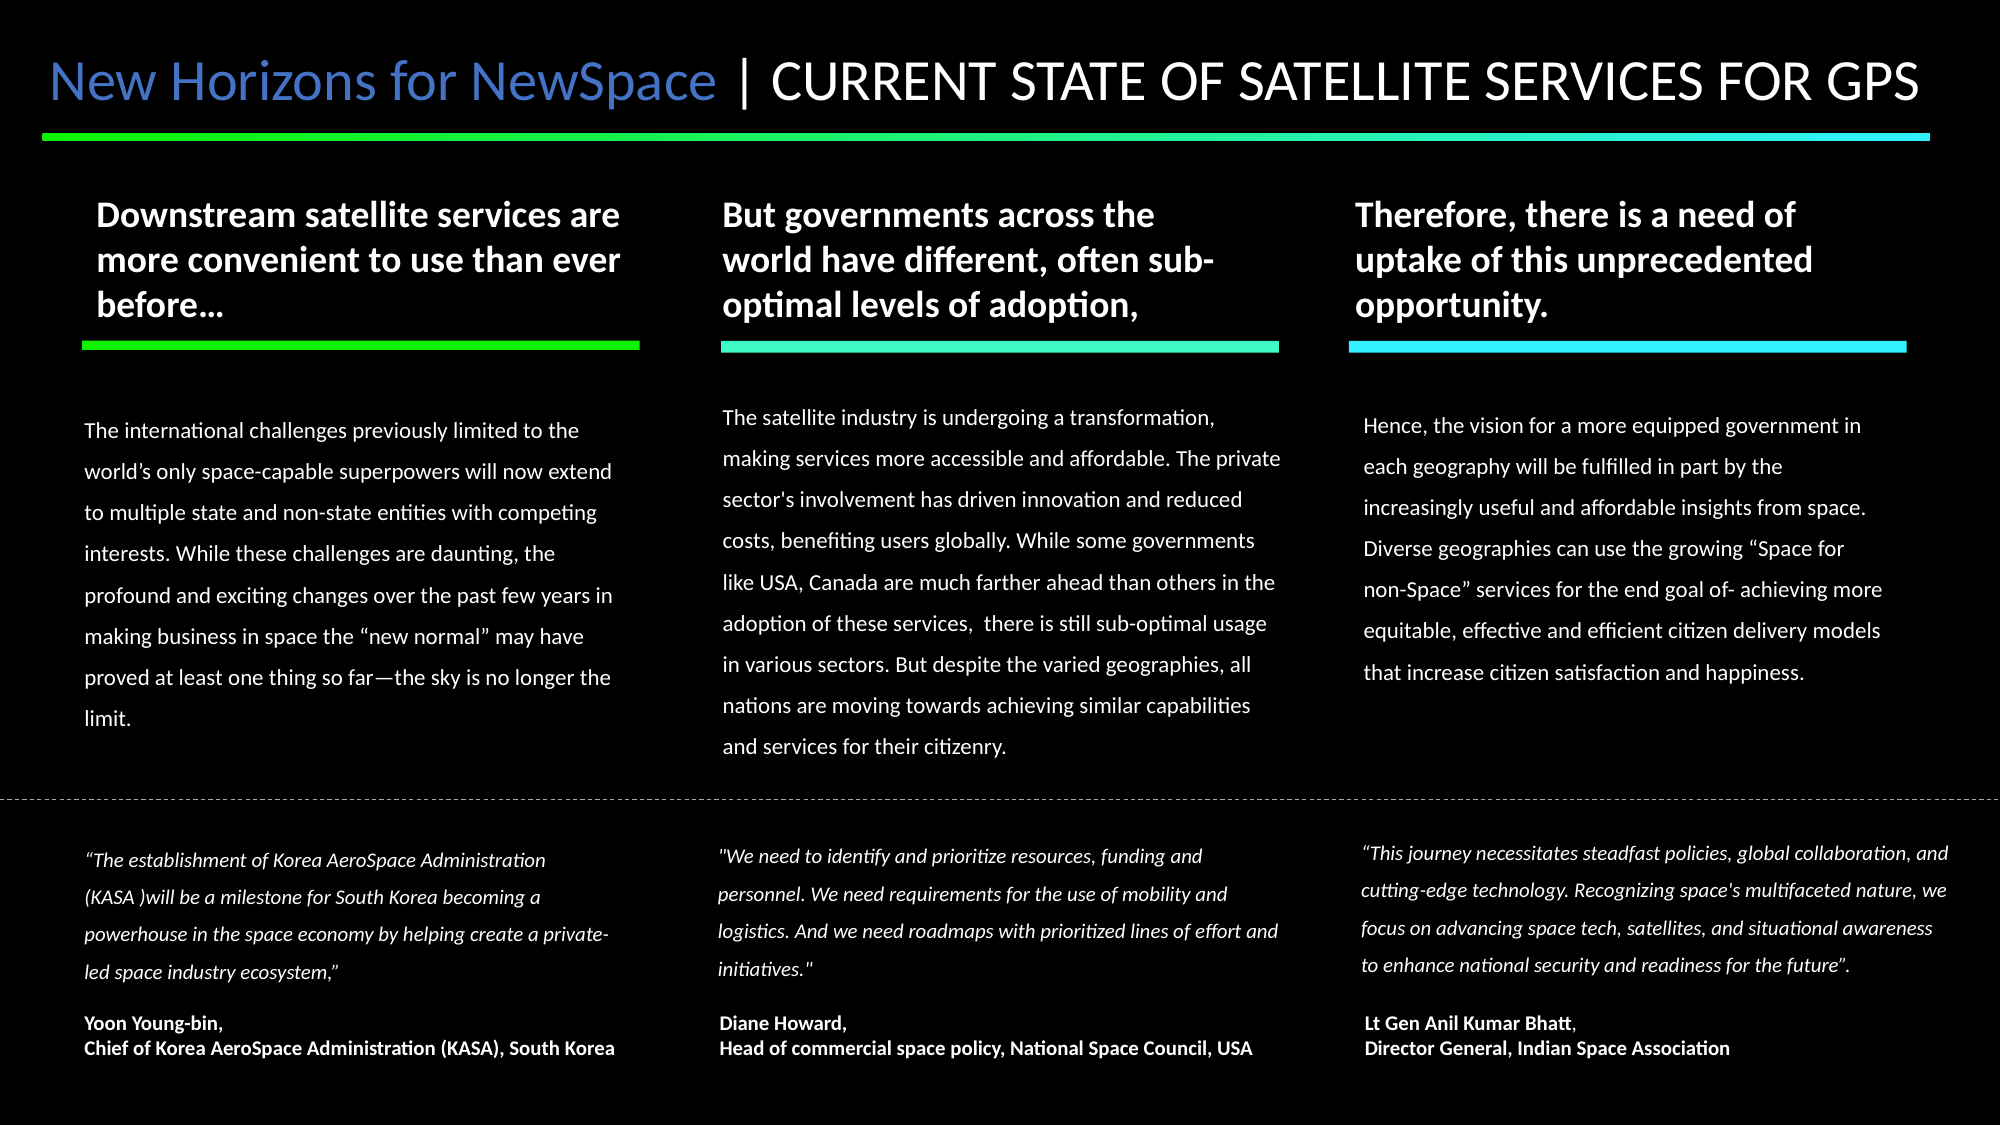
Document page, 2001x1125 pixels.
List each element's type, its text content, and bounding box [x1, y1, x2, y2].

text_box [42, 132, 1931, 142]
text_box Diane Howard, Head of commercial space policy, National Space Council, USA [704, 1002, 1297, 1068]
text_box The satellite industry is undergoing a transformation, making services more accessible and affordable. The private sector's involvement has driven innovation and reduced costs, benefiting users globally. While some governments like USA, Canada are much farther ahead than others in the adoption of these services, there is still sub-optimal usage in various sectors. But despite the varied geographies, all nations are moving towards achieving similar capabilities and services for their citizenry. [708, 381, 1300, 767]
text_box “The establishment of Korea AeroSpace Administration (KASA )will be a milestone for South Korea becoming a powerhouse in the space economy by helping create a private-led space industry ecosystem,” [69, 826, 639, 991]
text_box But governments across the world have different, often sub-optimal levels of adoption, [707, 182, 1266, 332]
text_box Therefore, there is a need of uptake of this unprecedented opportunity. [1340, 182, 1907, 333]
text_box Yoon Young-bin, Chief of Korea AeroSpace Administration (KASA), South Korea [69, 1002, 639, 1068]
text_box The international challenges previously limited to the world’s only space-capable superpowers will now extend to multiple state and non-state entities with competing interests. While these challenges are daunting, the profound and exciting changes over the past few years in making business in space the “new normal” may have proved at least one thing so far—the sky is no longer the limit. [69, 394, 640, 739]
text_box [81, 340, 641, 351]
text_box [720, 340, 1280, 354]
text_box Lt Gen Anil Kumar Bhatt, Director General, Indian Space Association [1350, 1002, 1819, 1068]
text_box Hence, the vision for a more equipped government in each geography will be fulfilled in part by the increasingly useful and affordable insights from space. Diverse geographies can use the growing “Space for non-Space” services for the end goal of- achieving more equitable, effective and efficient citizen delivery models that increase citizen satisfaction and happiness. [1348, 389, 1907, 692]
text_box "We need to identify and prioritize resources, funding and personnel. We need requirements for the use of mobility and logistics. And we need roadmaps with prioritized lines of effort and initiatives." [703, 823, 1295, 988]
text_box Downstream satellite services are more convenient to use than ever before… [81, 182, 640, 332]
text_box New Horizons for NewSpace | CURRENT STATE OF SATELLITE SERVICES FOR GPS [49, 42, 2000, 119]
text_box [1348, 340, 1908, 354]
text_box “This journey necessitates steadfast policies, global collaboration, and cutting-edge technology. Recognizing space's multifaceted nature, we focus on advancing space tech, satellites, and situational awareness to enhance national security and readiness for the future”. [1346, 819, 1968, 985]
